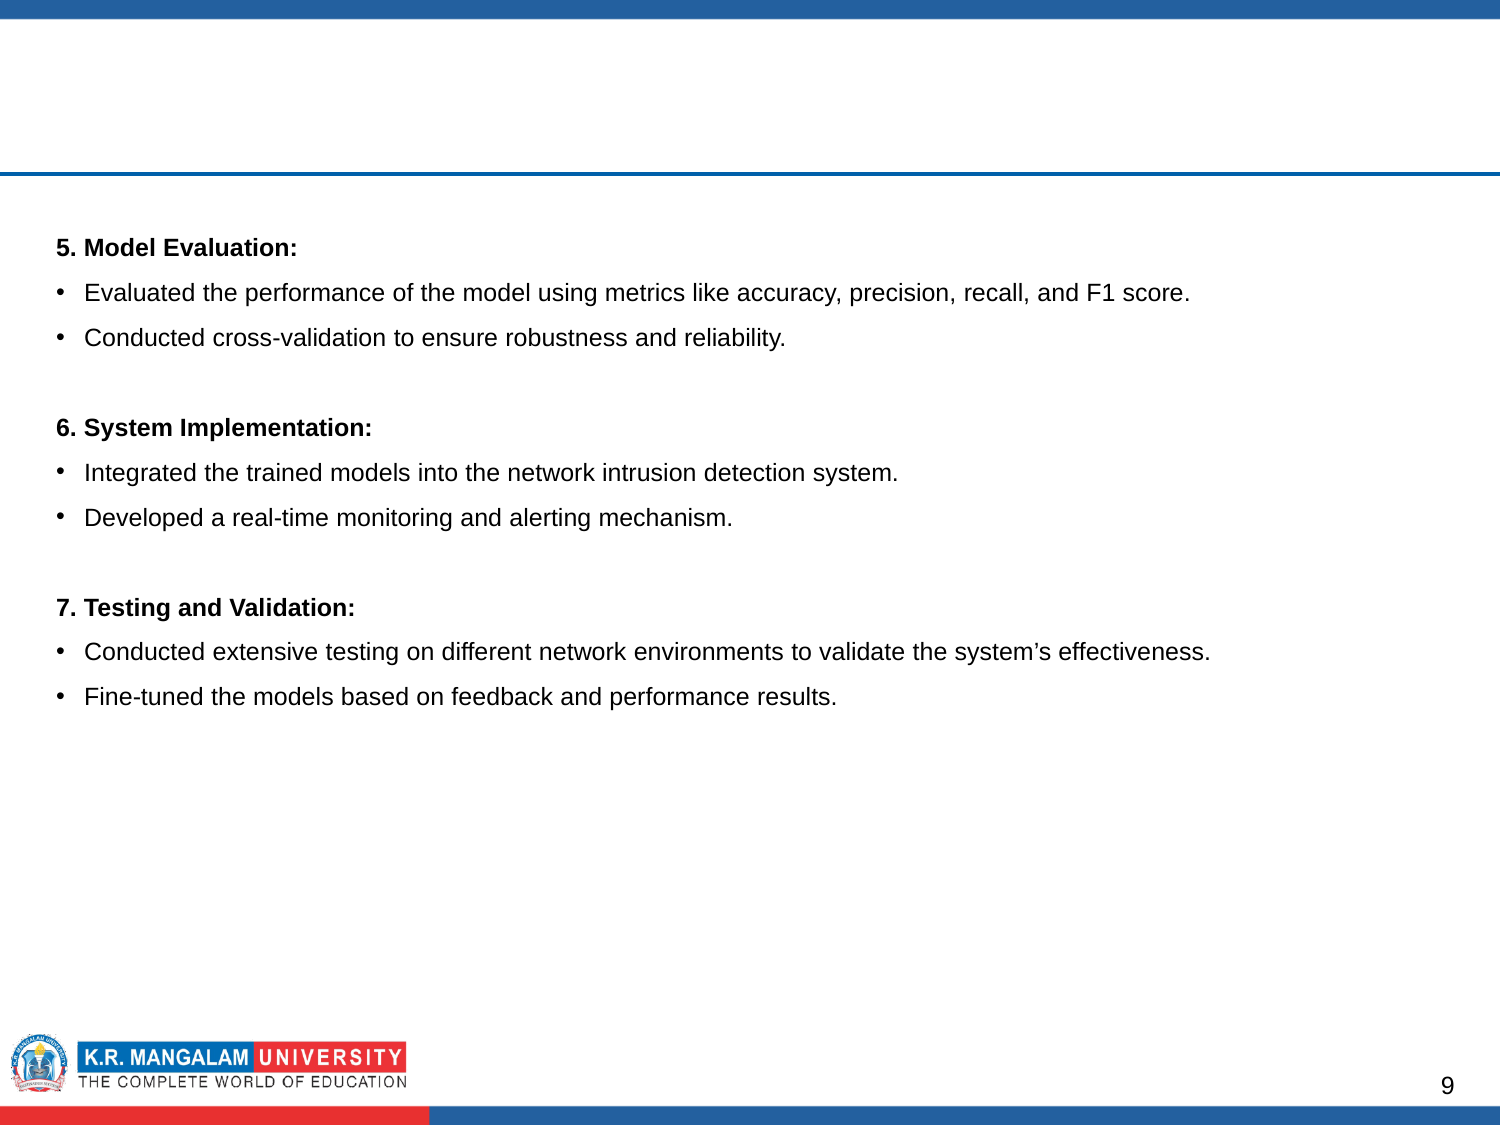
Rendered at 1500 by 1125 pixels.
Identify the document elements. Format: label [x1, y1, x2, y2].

list [0, 181, 1500, 1125]
picture [11, 1034, 408, 1093]
list [0, 0, 1500, 173]
